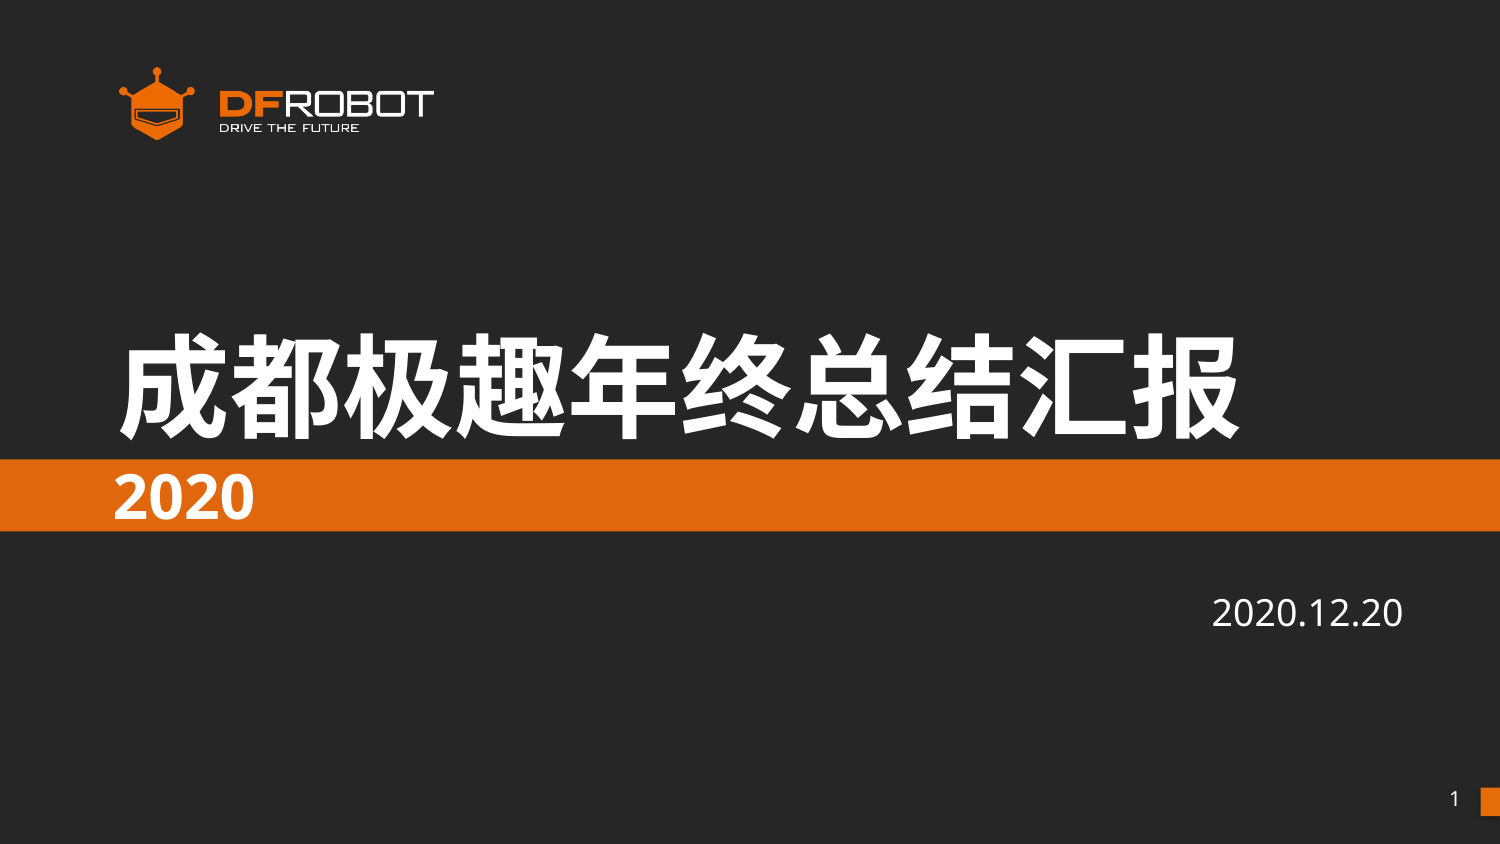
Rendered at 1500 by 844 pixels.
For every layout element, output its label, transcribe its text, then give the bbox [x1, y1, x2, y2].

text_box 2020 [101, 451, 267, 539]
slide_number 1 [1125, 777, 1476, 823]
title 成都极趣年终总结汇报 [103, 309, 1321, 459]
text_box [267, 457, 1500, 534]
picture [119, 67, 434, 140]
text_box 2020.12.20 [1200, 583, 1415, 640]
text_box [0, 457, 101, 534]
